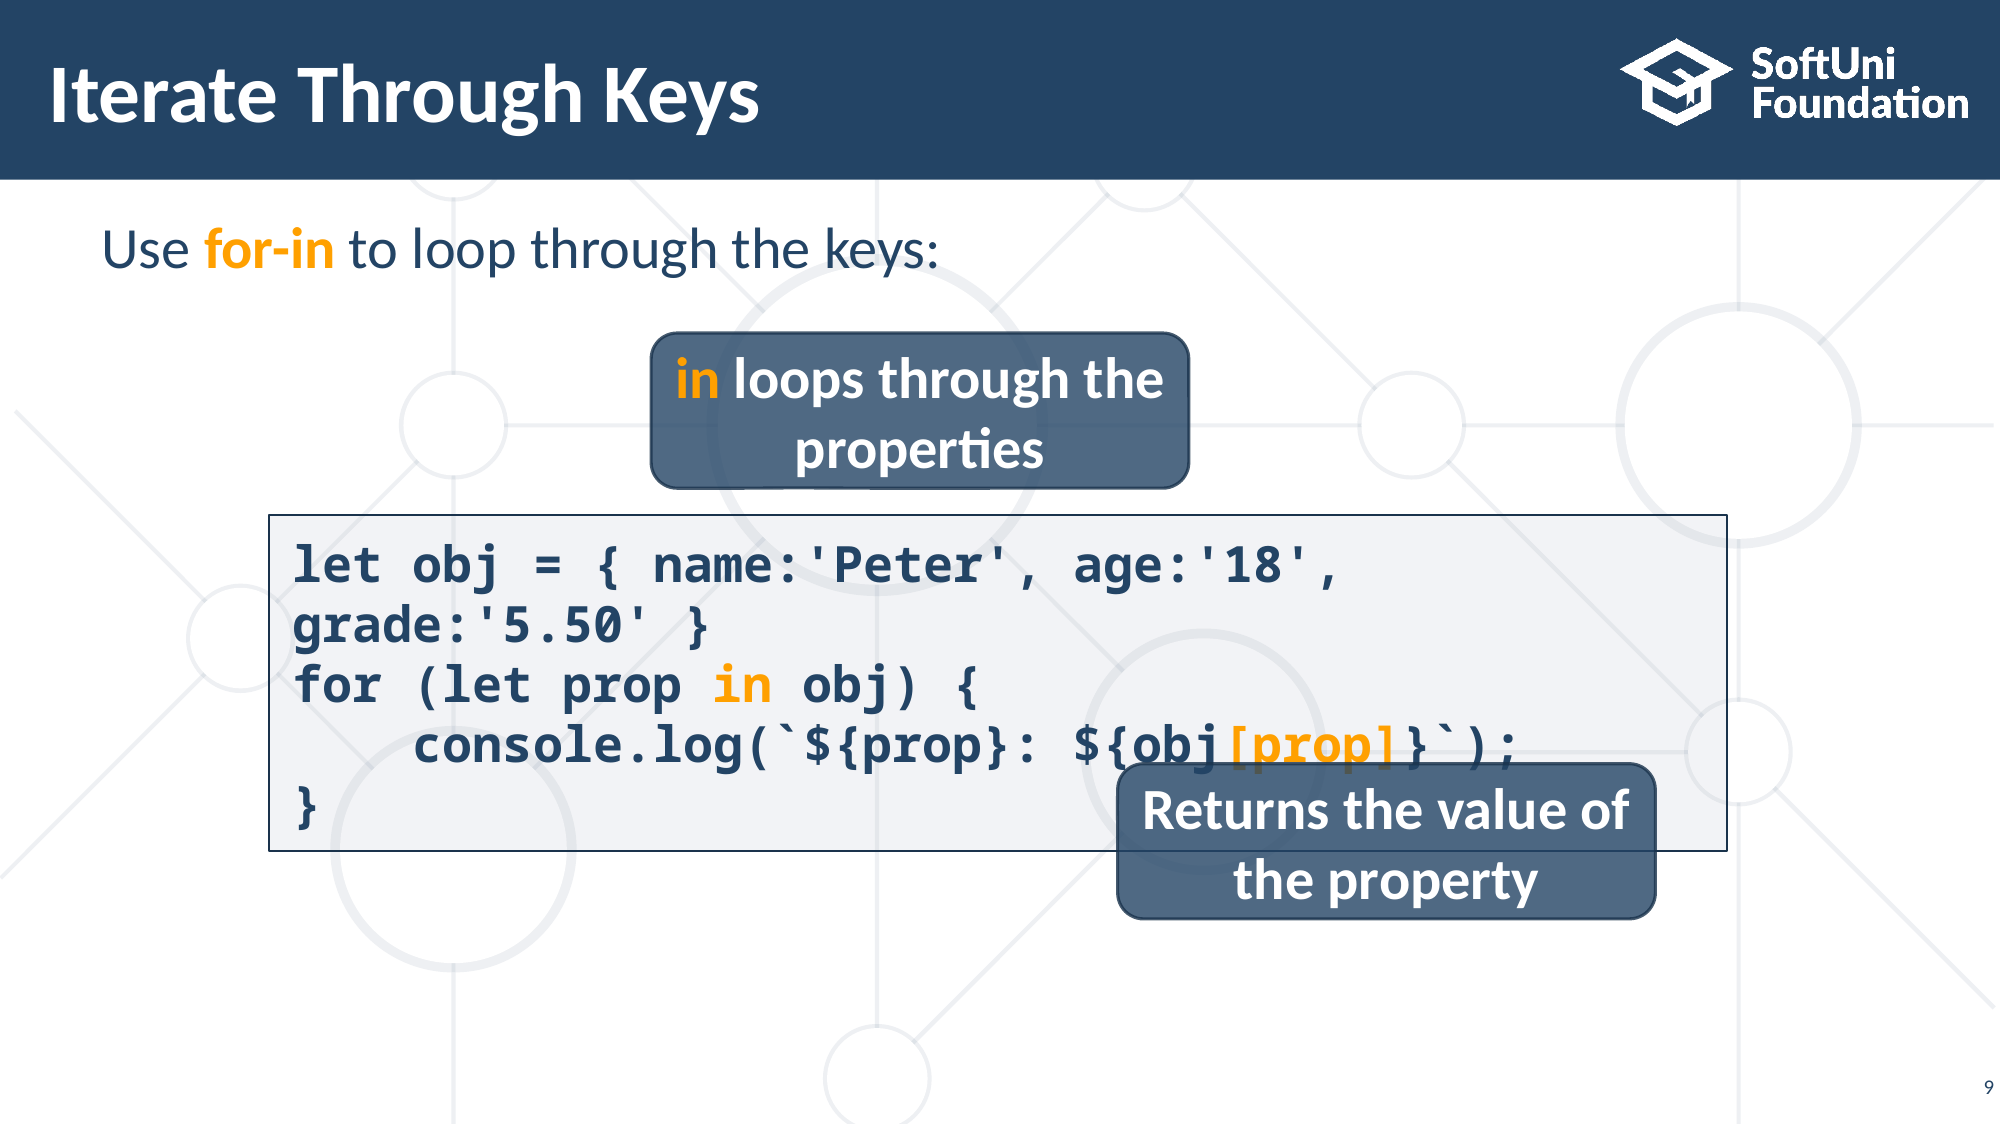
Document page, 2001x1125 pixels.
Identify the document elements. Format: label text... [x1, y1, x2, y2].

picture [1619, 38, 1968, 126]
text_box Returns the value of the property [1115, 761, 1658, 921]
slide_number 9 [1929, 1070, 2000, 1103]
text_box let obj = { name:'Peter', age:'18', grade:'5.50' } for (let prop in obj) { console.log(`${prop}: ${obj[prop]}`); } [269, 515, 1727, 851]
text_box in loops through the properties [649, 330, 1191, 491]
title Iterate Through Keys [31, 16, 1591, 162]
list Use for-in to loop through the keys: [31, 204, 1930, 303]
